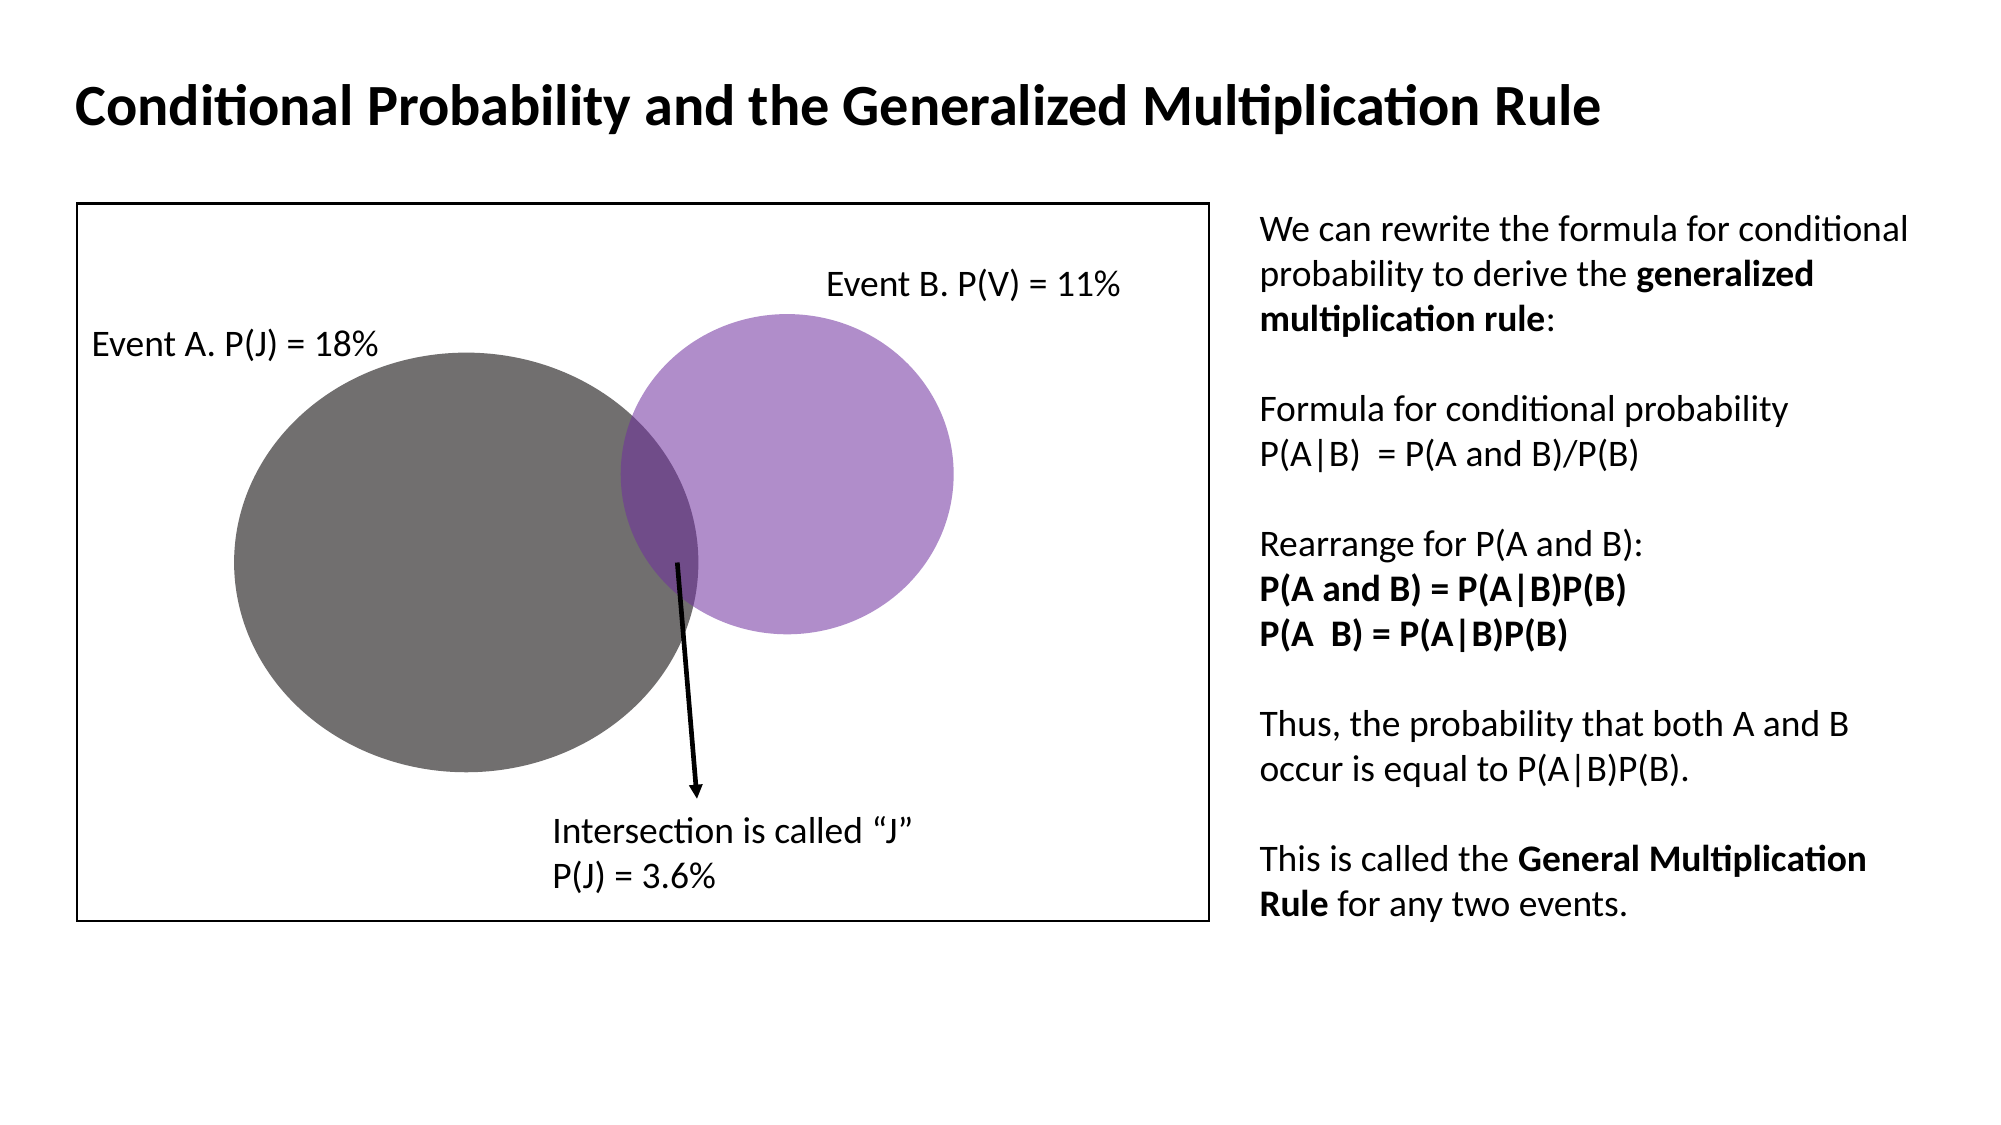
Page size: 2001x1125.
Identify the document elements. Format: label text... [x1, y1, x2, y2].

text_box Event B. P(V) = 11% [811, 251, 1259, 312]
text_box [619, 313, 955, 636]
text_box Event A. P(J) = 18% [76, 311, 479, 372]
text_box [677, 562, 698, 799]
text_box Conditional Probability and the Generalized Multiplication Rule [60, 59, 1800, 145]
text_box [76, 202, 1210, 922]
text_box [233, 351, 677, 774]
